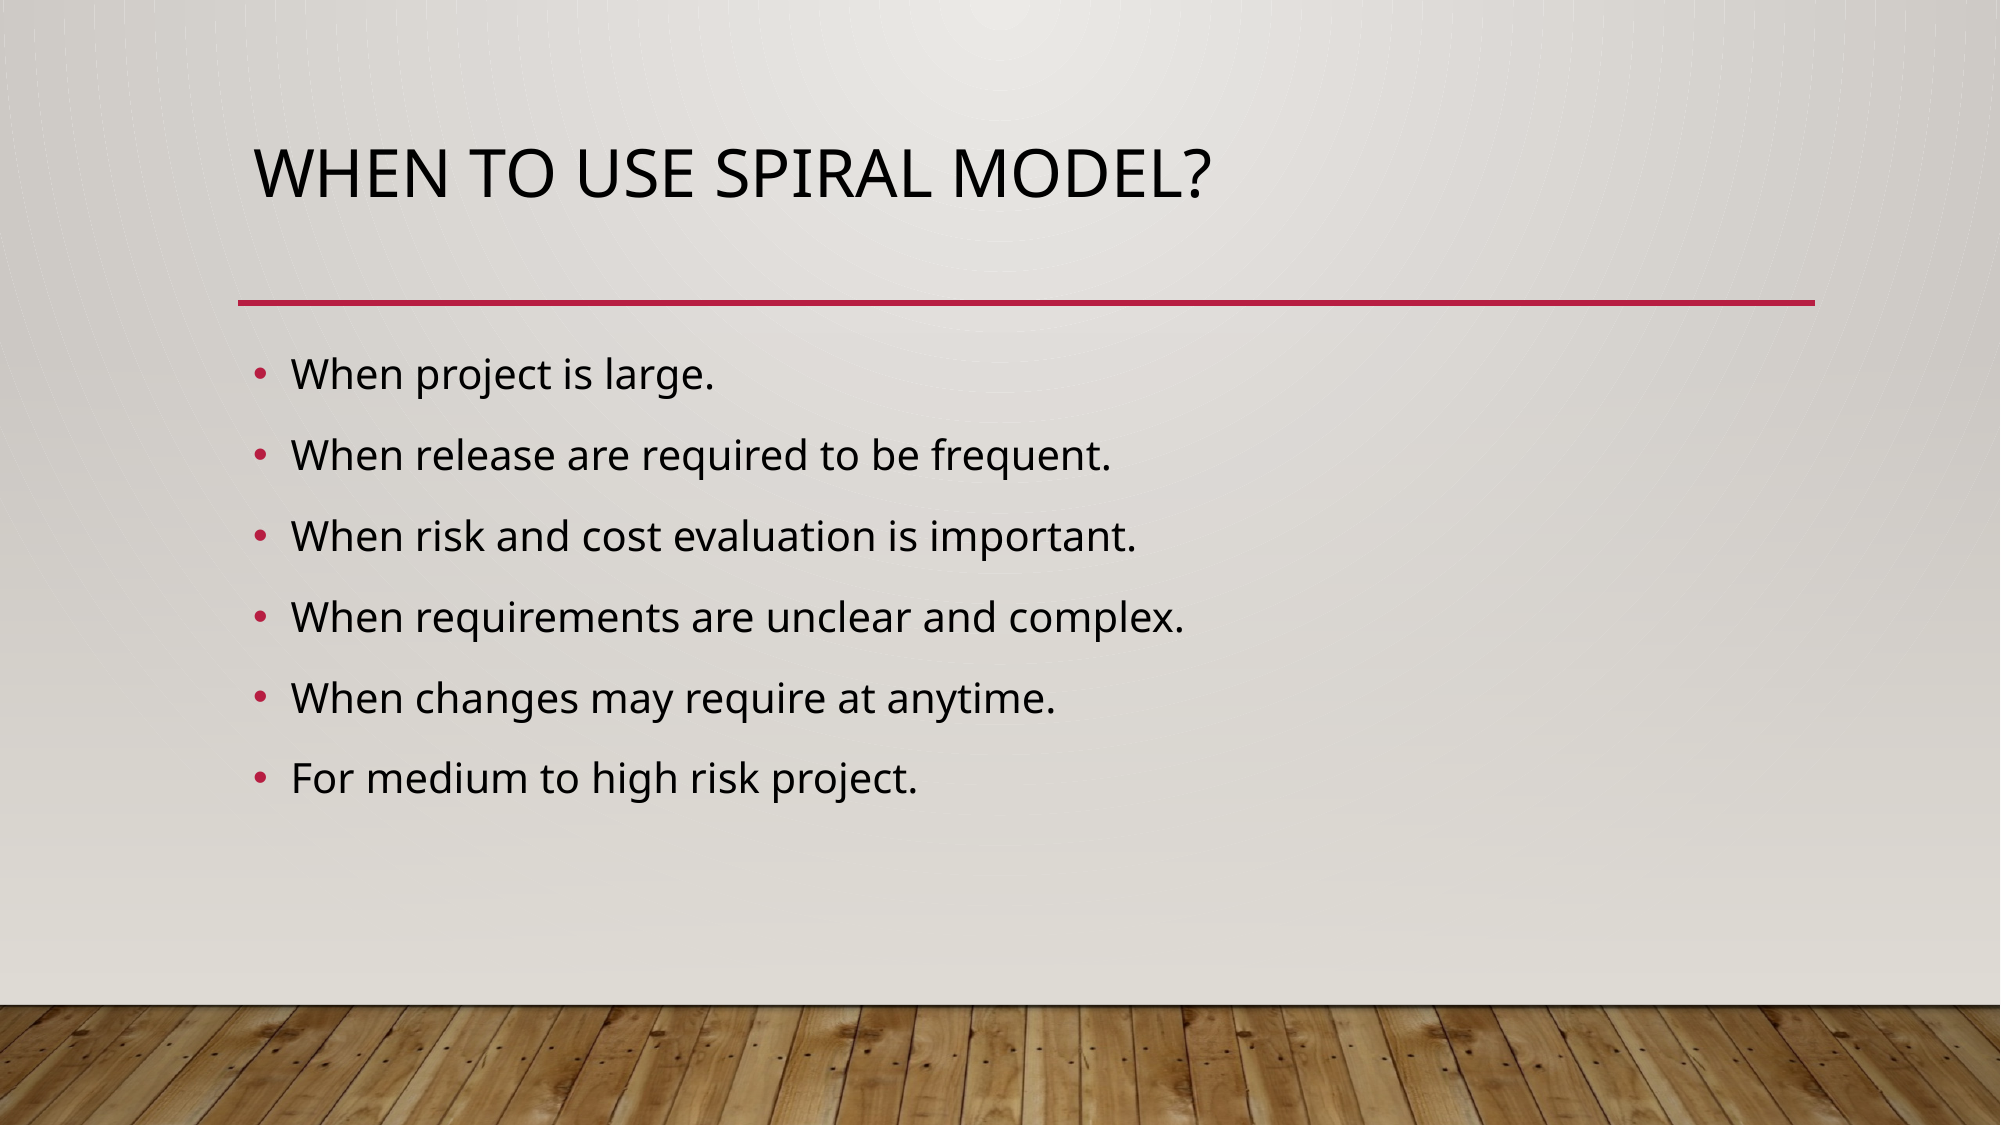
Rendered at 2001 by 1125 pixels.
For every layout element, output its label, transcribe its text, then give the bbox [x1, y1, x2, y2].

list When project is large. When release are required to be frequent. When risk and cost evaluation is important. When requirements are unclear and complex. When changes may require at anytime. For medium to high risk project. [238, 330, 1814, 897]
picture [0, 1005, 2000, 1125]
title When to Use Spiral Model? [238, 131, 1814, 274]
